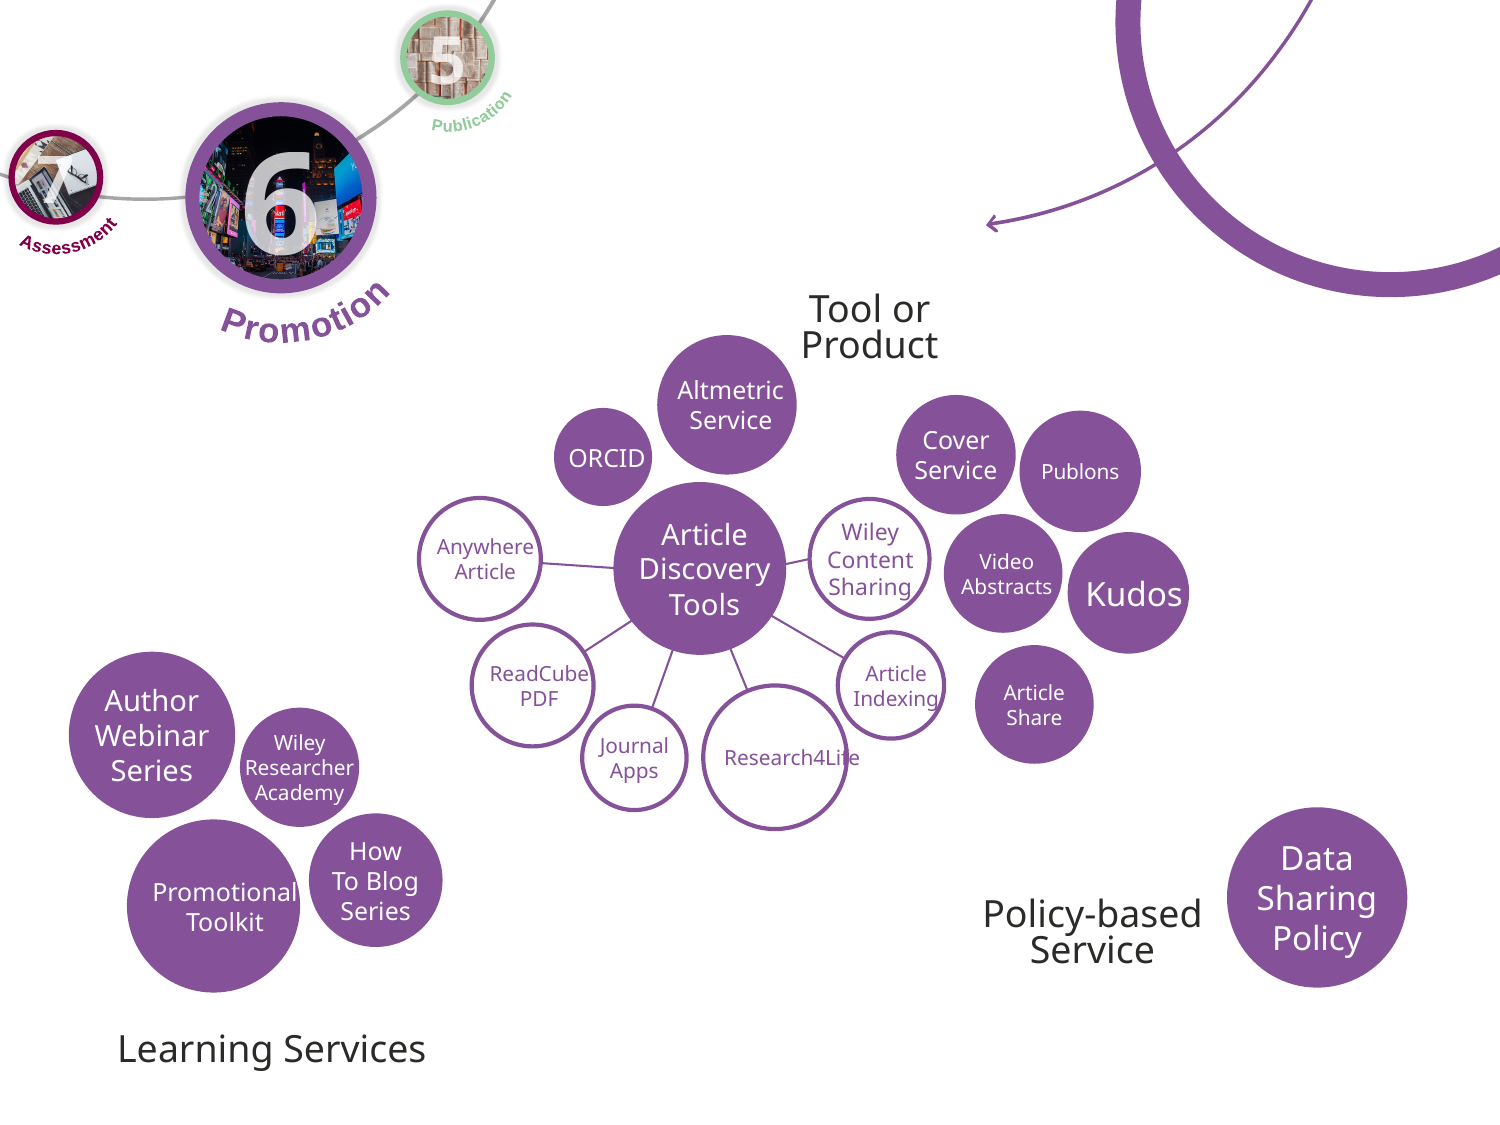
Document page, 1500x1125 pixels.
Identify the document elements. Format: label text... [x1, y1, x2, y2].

text_box Altmetric Service [655, 332, 799, 477]
text_box Cover Service [894, 392, 1018, 517]
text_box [479, 558, 701, 575]
text_box Tool or Product [756, 286, 983, 374]
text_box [532, 573, 633, 686]
text_box Learning Services [77, 1026, 467, 1078]
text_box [0, 106, 128, 249]
text_box Author Webinar Series [66, 649, 238, 821]
text_box Kudos [1065, 529, 1192, 656]
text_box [774, 558, 810, 567]
text_box Journal Apps [580, 703, 689, 813]
text_box Policy-based Service [898, 891, 1287, 978]
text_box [699, 573, 892, 686]
text_box Article Discovery Tools [612, 479, 788, 571]
text_box Wiley Content Sharing [807, 496, 932, 615]
text_box ReadCube PDF [469, 622, 596, 749]
text_box ORCID [551, 405, 655, 509]
text_box Publons [1017, 408, 1144, 535]
text_box Data Sharing Policy [1225, 805, 1410, 990]
text_box Research4Life [701, 694, 849, 832]
text_box Article Indexing [836, 630, 947, 741]
text_box Promotional Toolkit [124, 817, 303, 995]
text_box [147, 64, 415, 331]
text_box [132, 197, 142, 201]
text_box How To Blog Series [306, 811, 445, 950]
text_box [634, 573, 696, 759]
text_box Article Share [972, 643, 1096, 766]
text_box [699, 693, 776, 759]
text_box [985, 157, 1166, 233]
text_box Wiley Researcher Academy [237, 705, 362, 829]
text_box Video Abstracts [941, 512, 1065, 635]
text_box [379, 0, 517, 127]
text_box Anywhere Article [416, 495, 543, 622]
text_box [1127, 0, 1500, 285]
